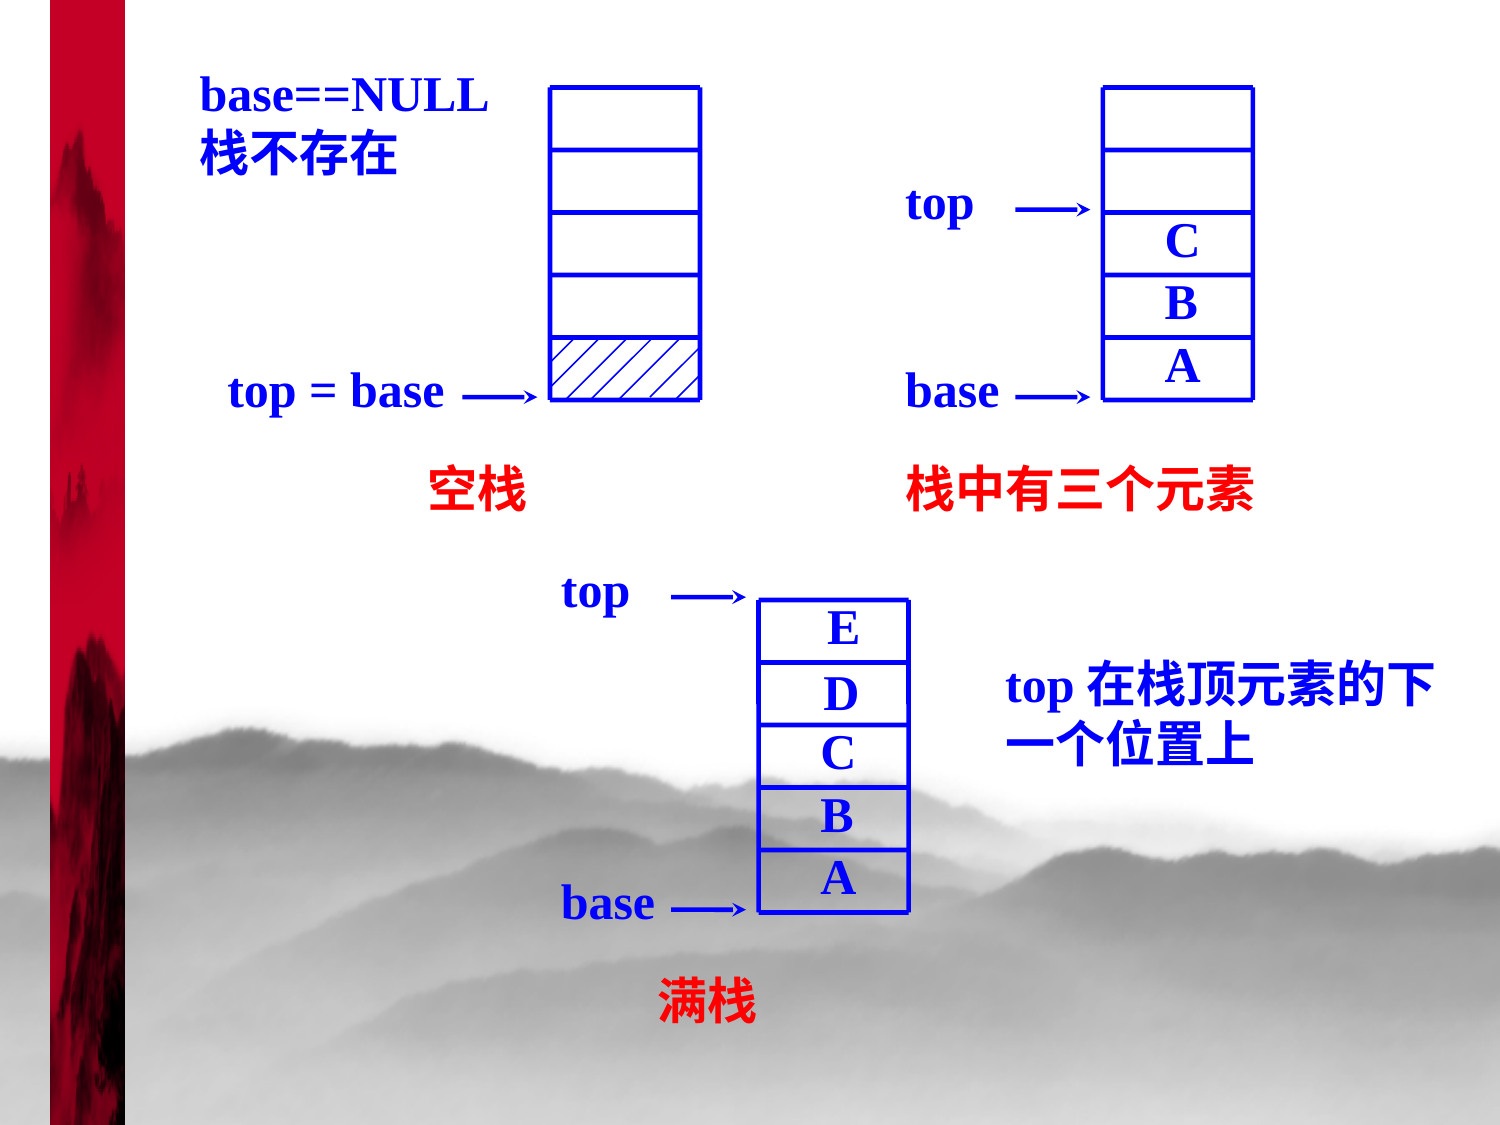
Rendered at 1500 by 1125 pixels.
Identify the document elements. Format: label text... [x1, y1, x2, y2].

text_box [890, 87, 1313, 426]
text_box 满栈 [643, 962, 956, 1038]
picture [0, 0, 1500, 1125]
text_box 空栈 [412, 449, 725, 525]
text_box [545, 549, 976, 938]
text_box top在栈顶元素的下一个位置上 [990, 645, 1483, 780]
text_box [212, 87, 701, 426]
text_box 栈中有三个元素 [890, 449, 1291, 525]
text_box base==NULL 栈不存在 [184, 54, 505, 190]
